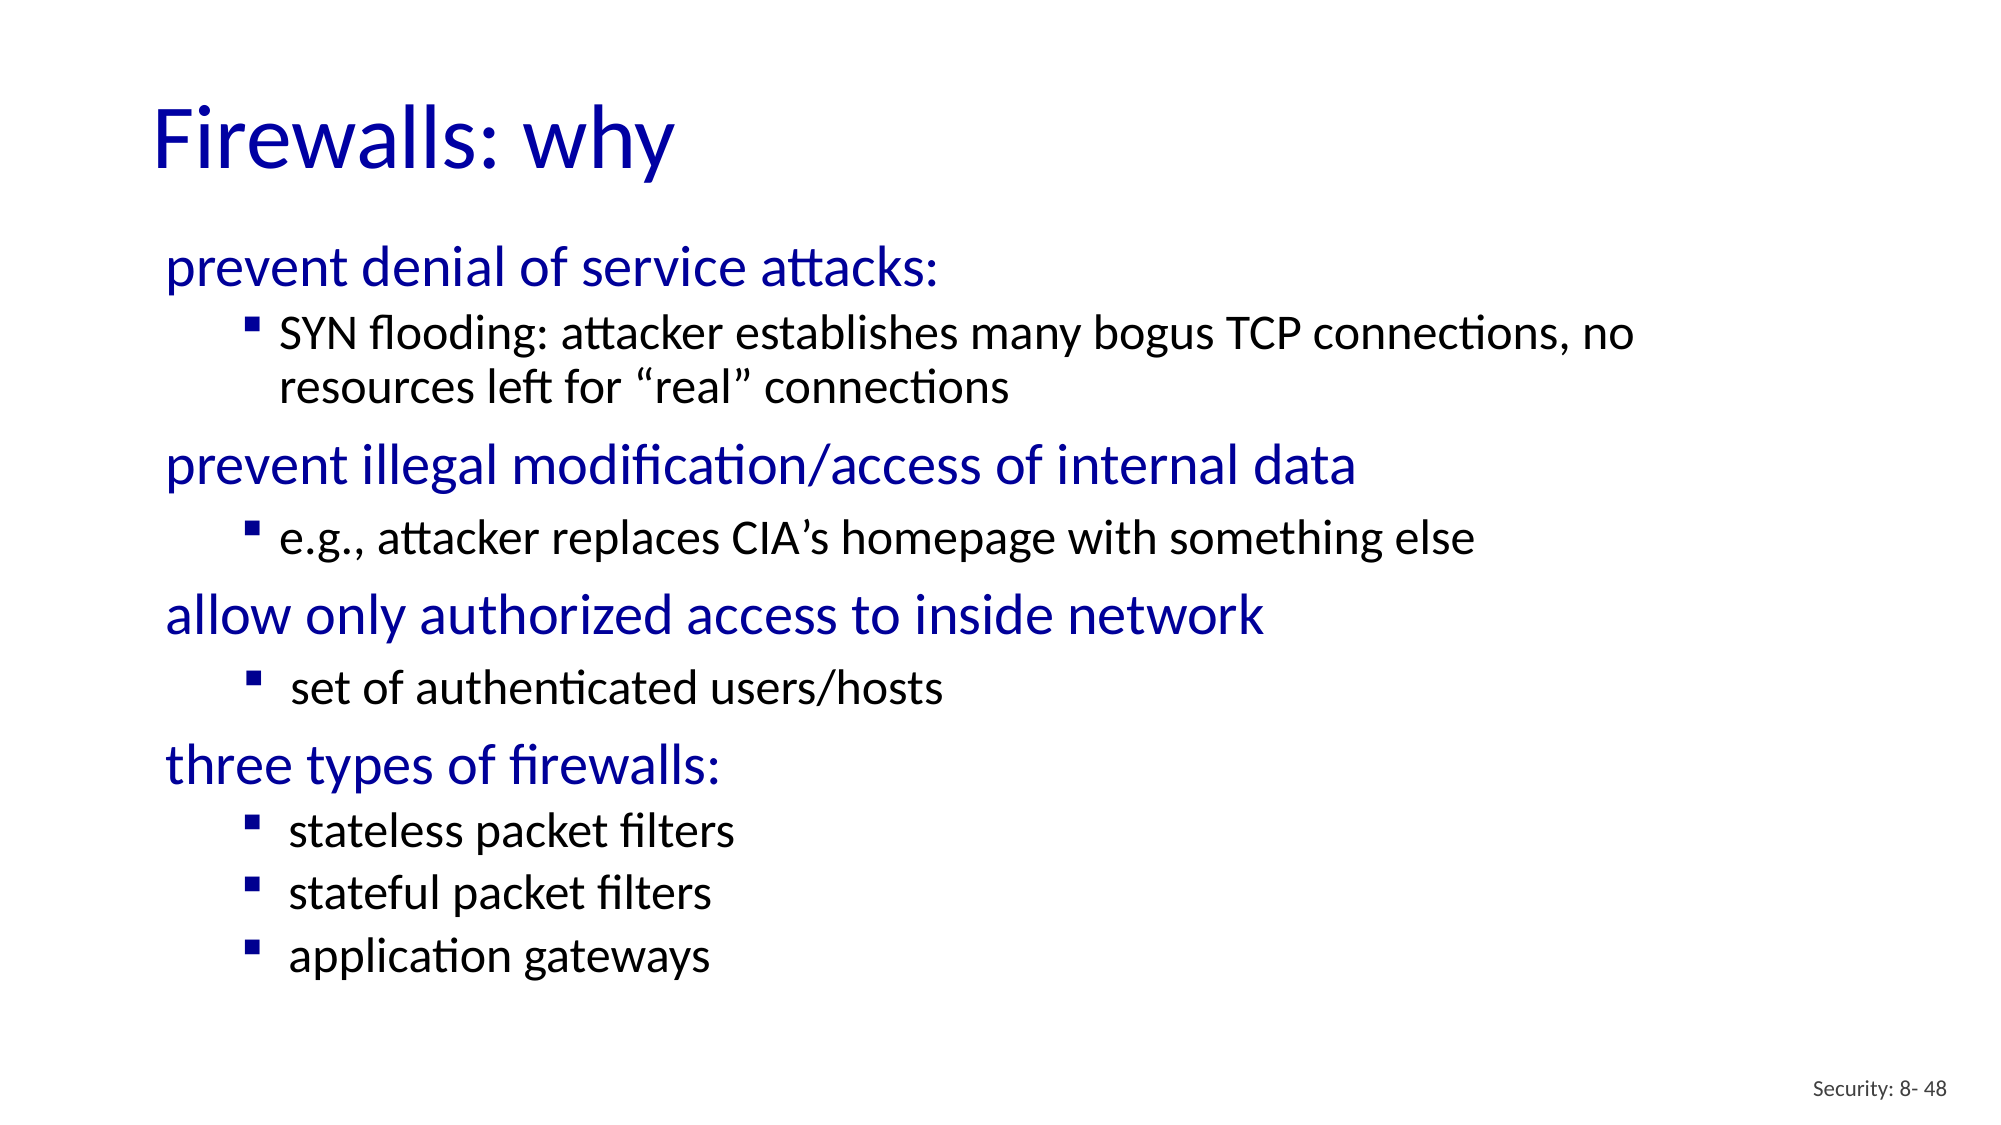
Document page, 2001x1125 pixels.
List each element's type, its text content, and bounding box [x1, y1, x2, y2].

text_box prevent denial of service attacks: SYN flooding: attacker establishes many bogus TCP connections, no resources left for “real” connections prevent illegal modification/access of internal data e.g., attacker replaces CIA’s homepage with something else allow only authorized access to inside network set of authenticated users/hosts three types of firewalls: stateless packet filters stateful packet filters application gateways [151, 220, 1800, 975]
text_box Firewalls: why [137, 65, 1863, 213]
slide_number Security: 8- 48 [1512, 1056, 1963, 1117]
